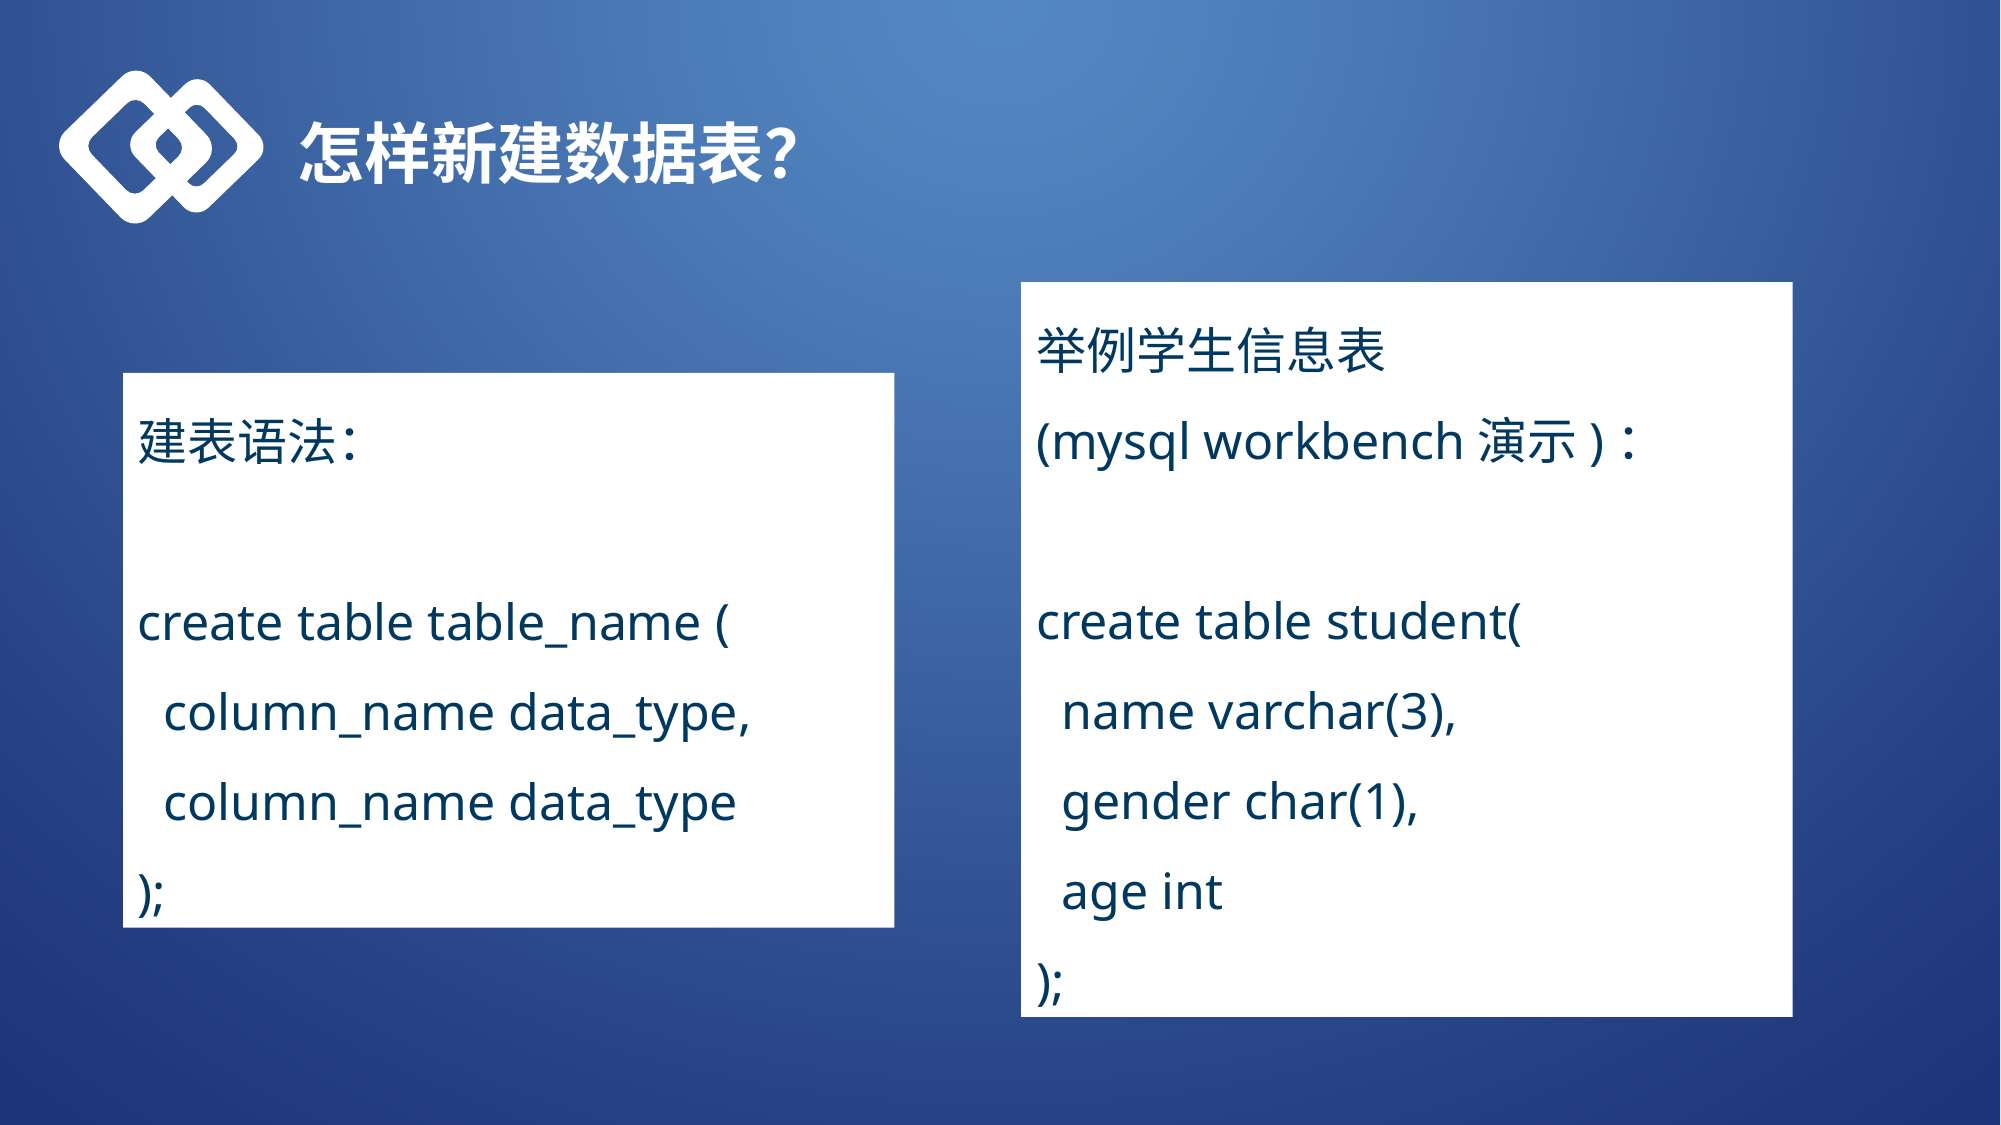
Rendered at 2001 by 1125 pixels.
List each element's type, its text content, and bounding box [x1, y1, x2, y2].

text_box 建表语法： create table table_name ( column_name data_type, column_name data_type ); [123, 372, 895, 928]
text_box 举例学生信息表 (mysql workbench演示)： create table student( name varchar(3), gender char(1), age int ); [1021, 282, 1793, 1017]
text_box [75, 86, 249, 208]
text_box 怎样新建数据表？ [297, 72, 1837, 232]
picture [0, 0, 2001, 1125]
